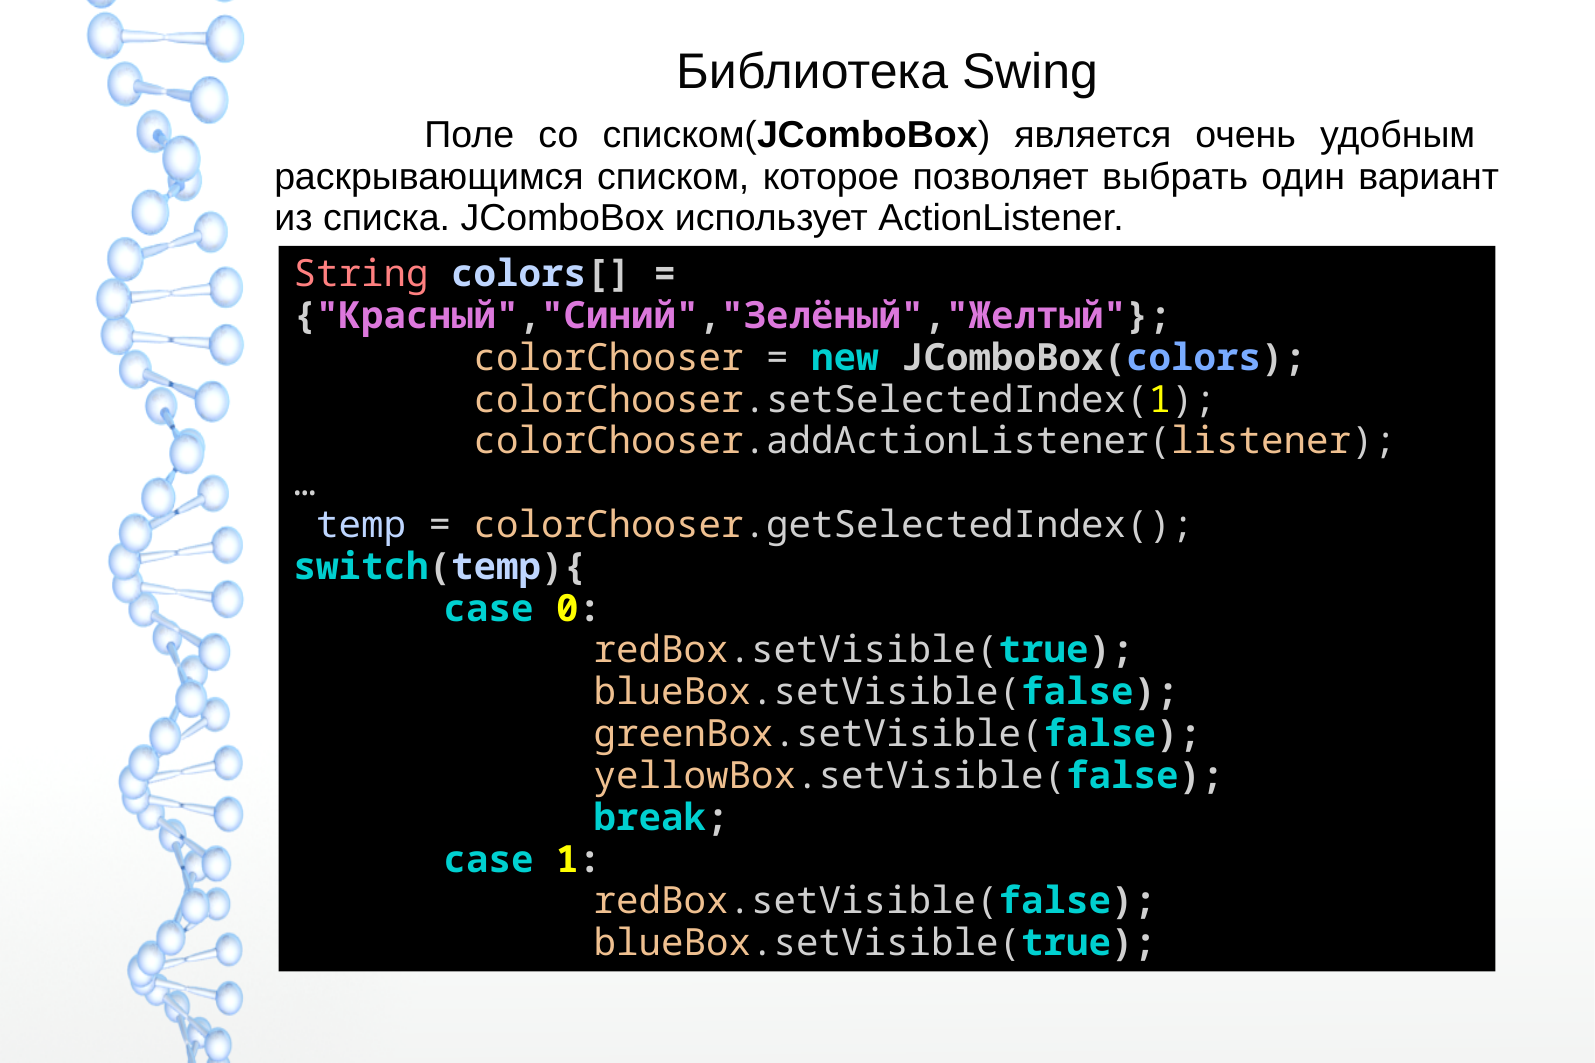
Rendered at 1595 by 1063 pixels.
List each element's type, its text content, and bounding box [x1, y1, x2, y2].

text_box String colors[] = {"Красный","Синий","Зелёный","Желтый"}; colorChooser = new JComboBox(colors); colorChooser.setSelectedIndex(1); colorChooser.addActionListener(listener); … temp = colorChooser.getSelectedIndex(); switch(temp){ case 0: redBox.setVisible(true); blueBox.setVisible(false); greenBox.setVisible(false); yellowBox.setVisible(false); break; case 1: redBox.setVisible(false); blueBox.setVisible(true); [278, 245, 1496, 972]
text_box Поле со списком(JComboBox) является очень удобным раскрывающимся списком, которое позволяет выбрать один вариант из списка. JComboBox использует ActionListener. [259, 106, 1515, 247]
picture [0, 0, 1595, 1063]
title Библиотека Swing [259, 34, 1515, 106]
